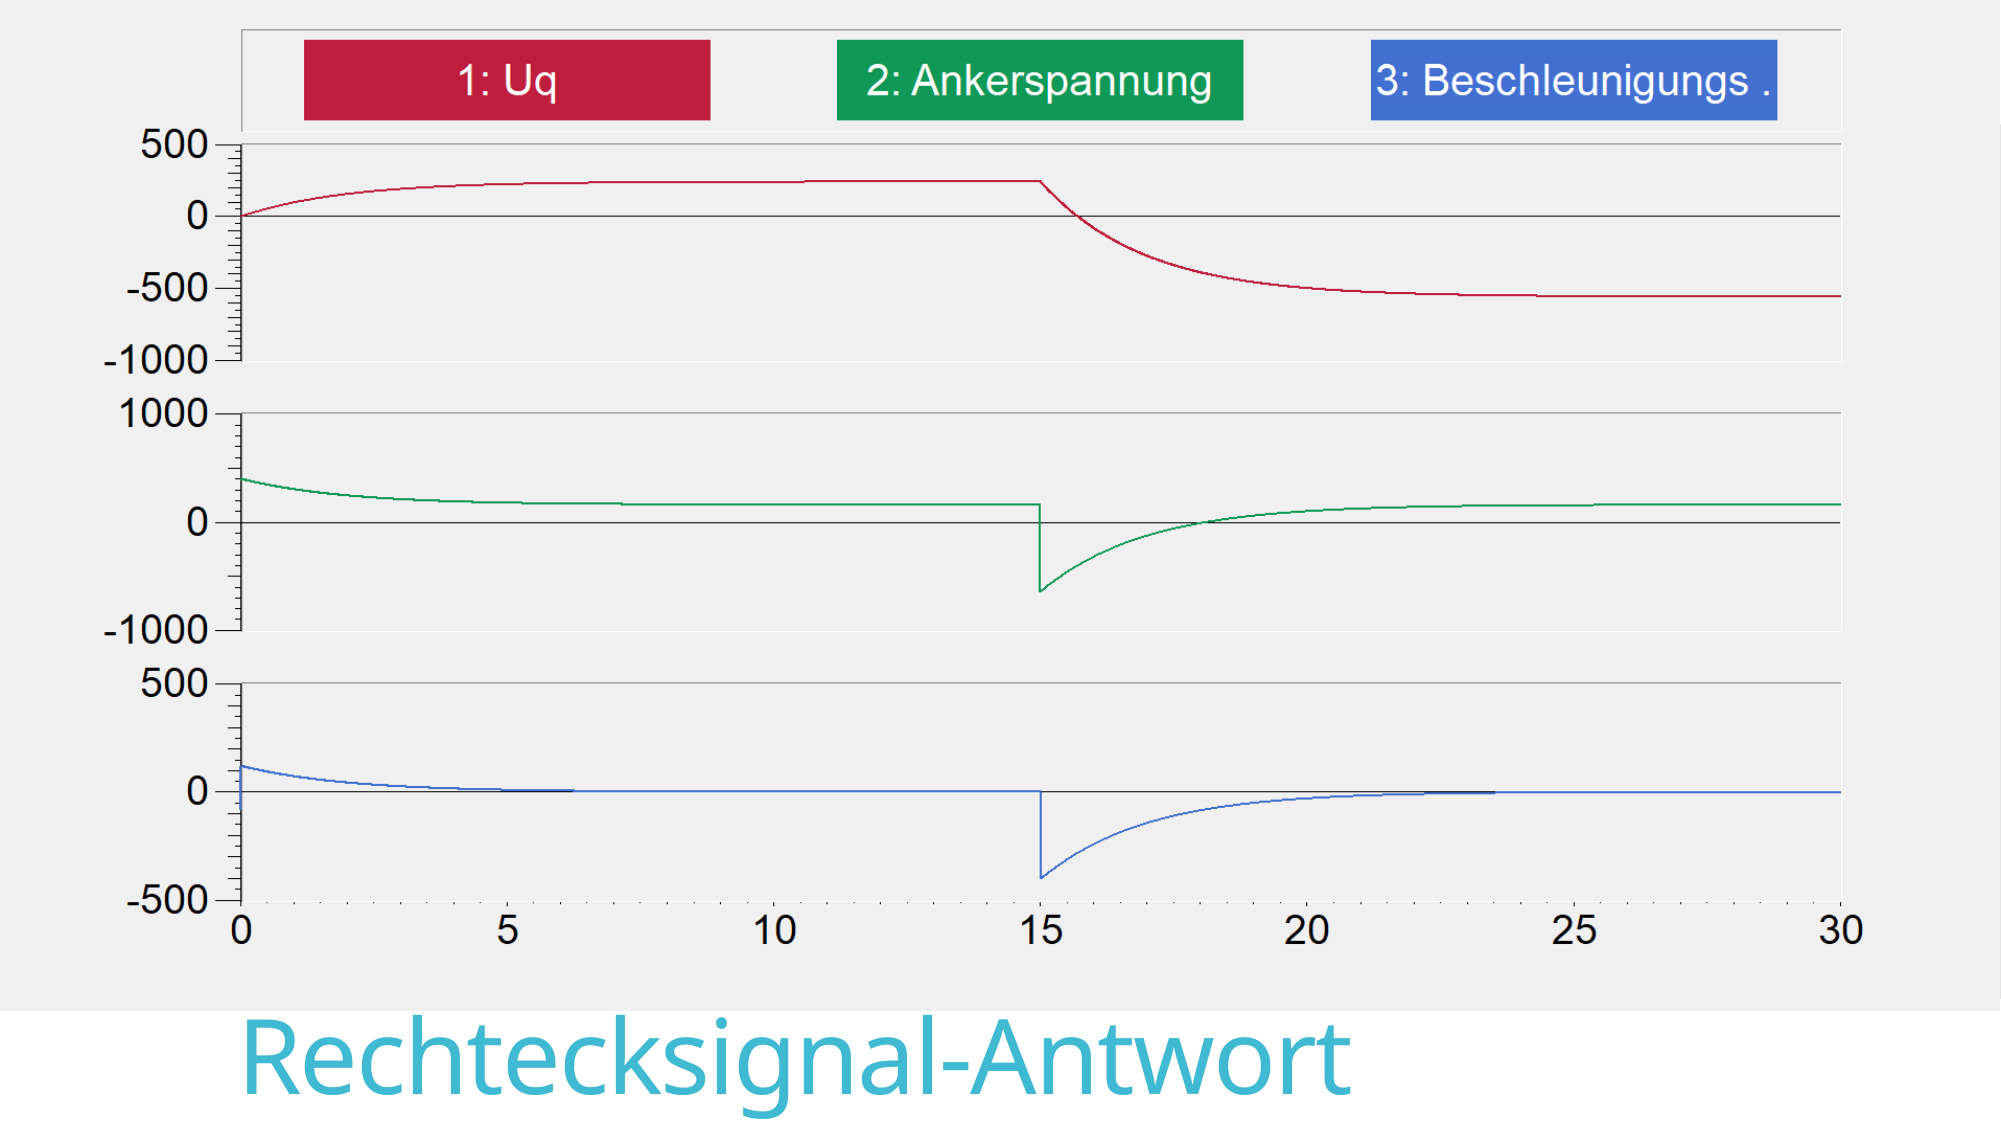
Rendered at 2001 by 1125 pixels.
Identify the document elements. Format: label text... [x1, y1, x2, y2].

text_box Rechtecksignal-Antwort [222, 1011, 1898, 1125]
picture [0, 0, 2000, 1011]
